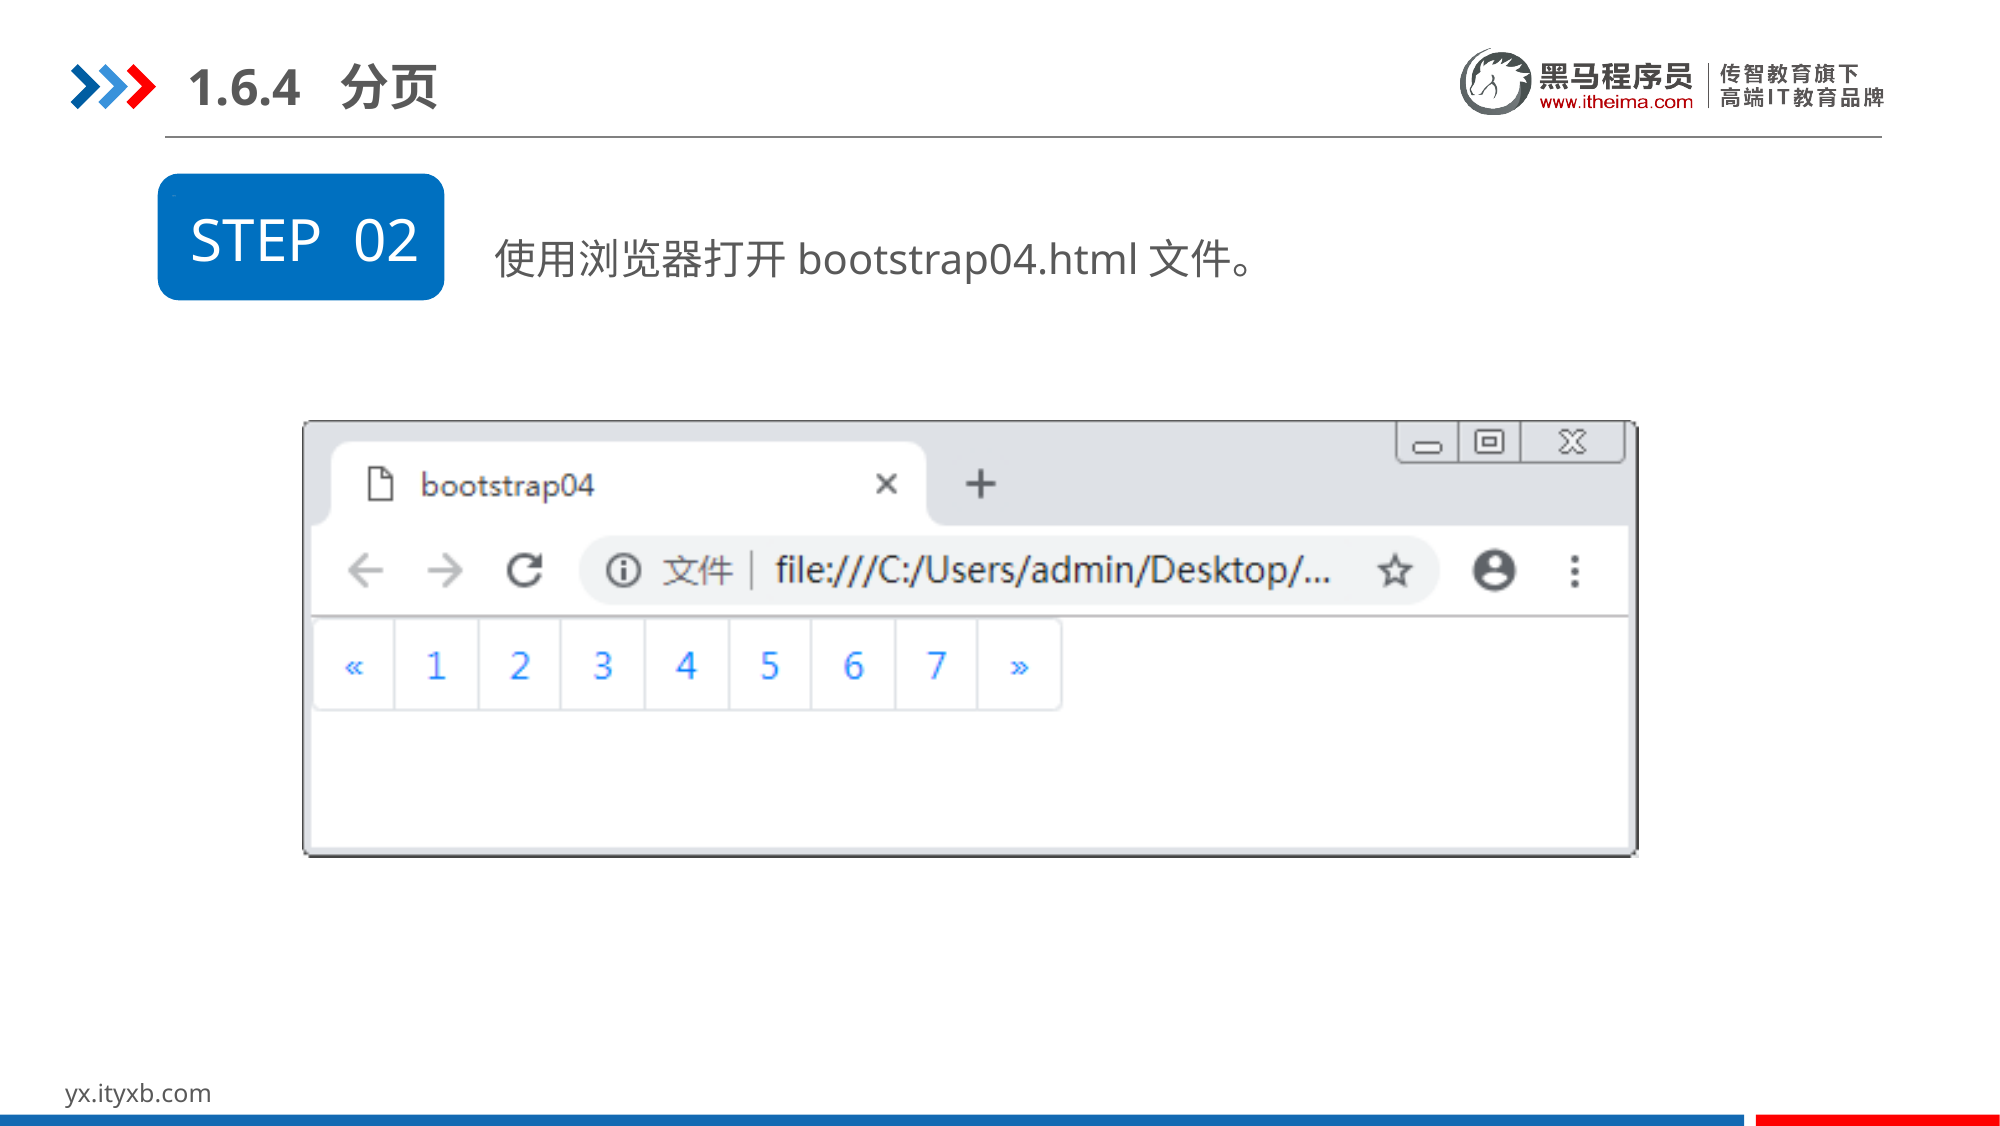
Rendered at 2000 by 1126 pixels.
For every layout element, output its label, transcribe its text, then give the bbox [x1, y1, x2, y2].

text_box STEP 02 [172, 195, 439, 281]
text_box 1.6.4 分页 [187, 43, 870, 127]
text_box [155, 171, 447, 303]
picture [302, 420, 1639, 859]
picture [1460, 48, 1887, 115]
text_box 使用浏览器打开bootstrap04.html文件。 [480, 200, 1780, 290]
